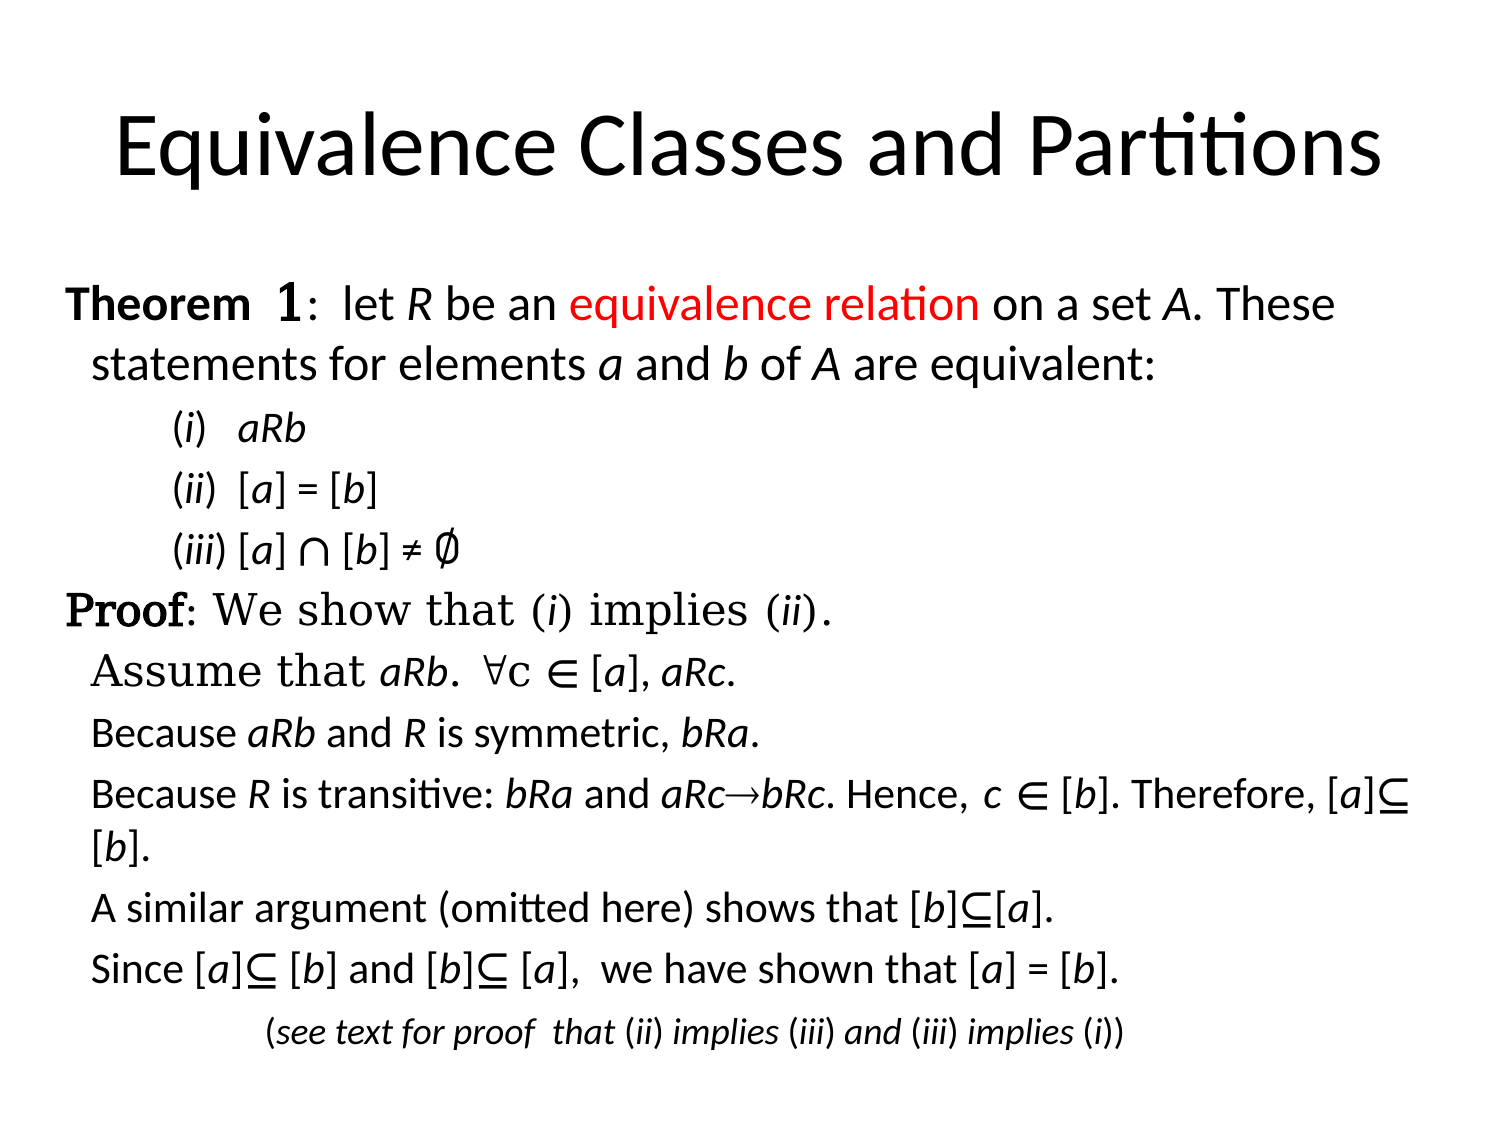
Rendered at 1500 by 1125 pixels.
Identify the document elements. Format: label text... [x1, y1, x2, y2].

list Theorem 1: let R be an equivalence relation on a set A. These statements for elements a and b of A are equivalent: (i) aRb (ii) [a] = [b] (iii) [a] ∩ [b] ≠ ∅ Proof: We show that (i) implies (ii). Assume that aRb. c ∈ [a], aRc. Because aRb and R is symmetric, bRa. Because R is transitive: bRa and aRcbRc. Hence, c ∈ [b]. Therefore, [a]⊆ [b]. A similar argument (omitted here) shows that [b]⊆[a]. Since [a]⊆ [b] and [b]⊆ [a], we have shown that [a] = [b]. [50, 262, 1475, 1005]
title Equivalence Classes and Partitions [75, 45, 1425, 233]
text_box (see text for proof that (ii) implies (iii) and (iii) implies (i)) [249, 999, 1313, 1060]
